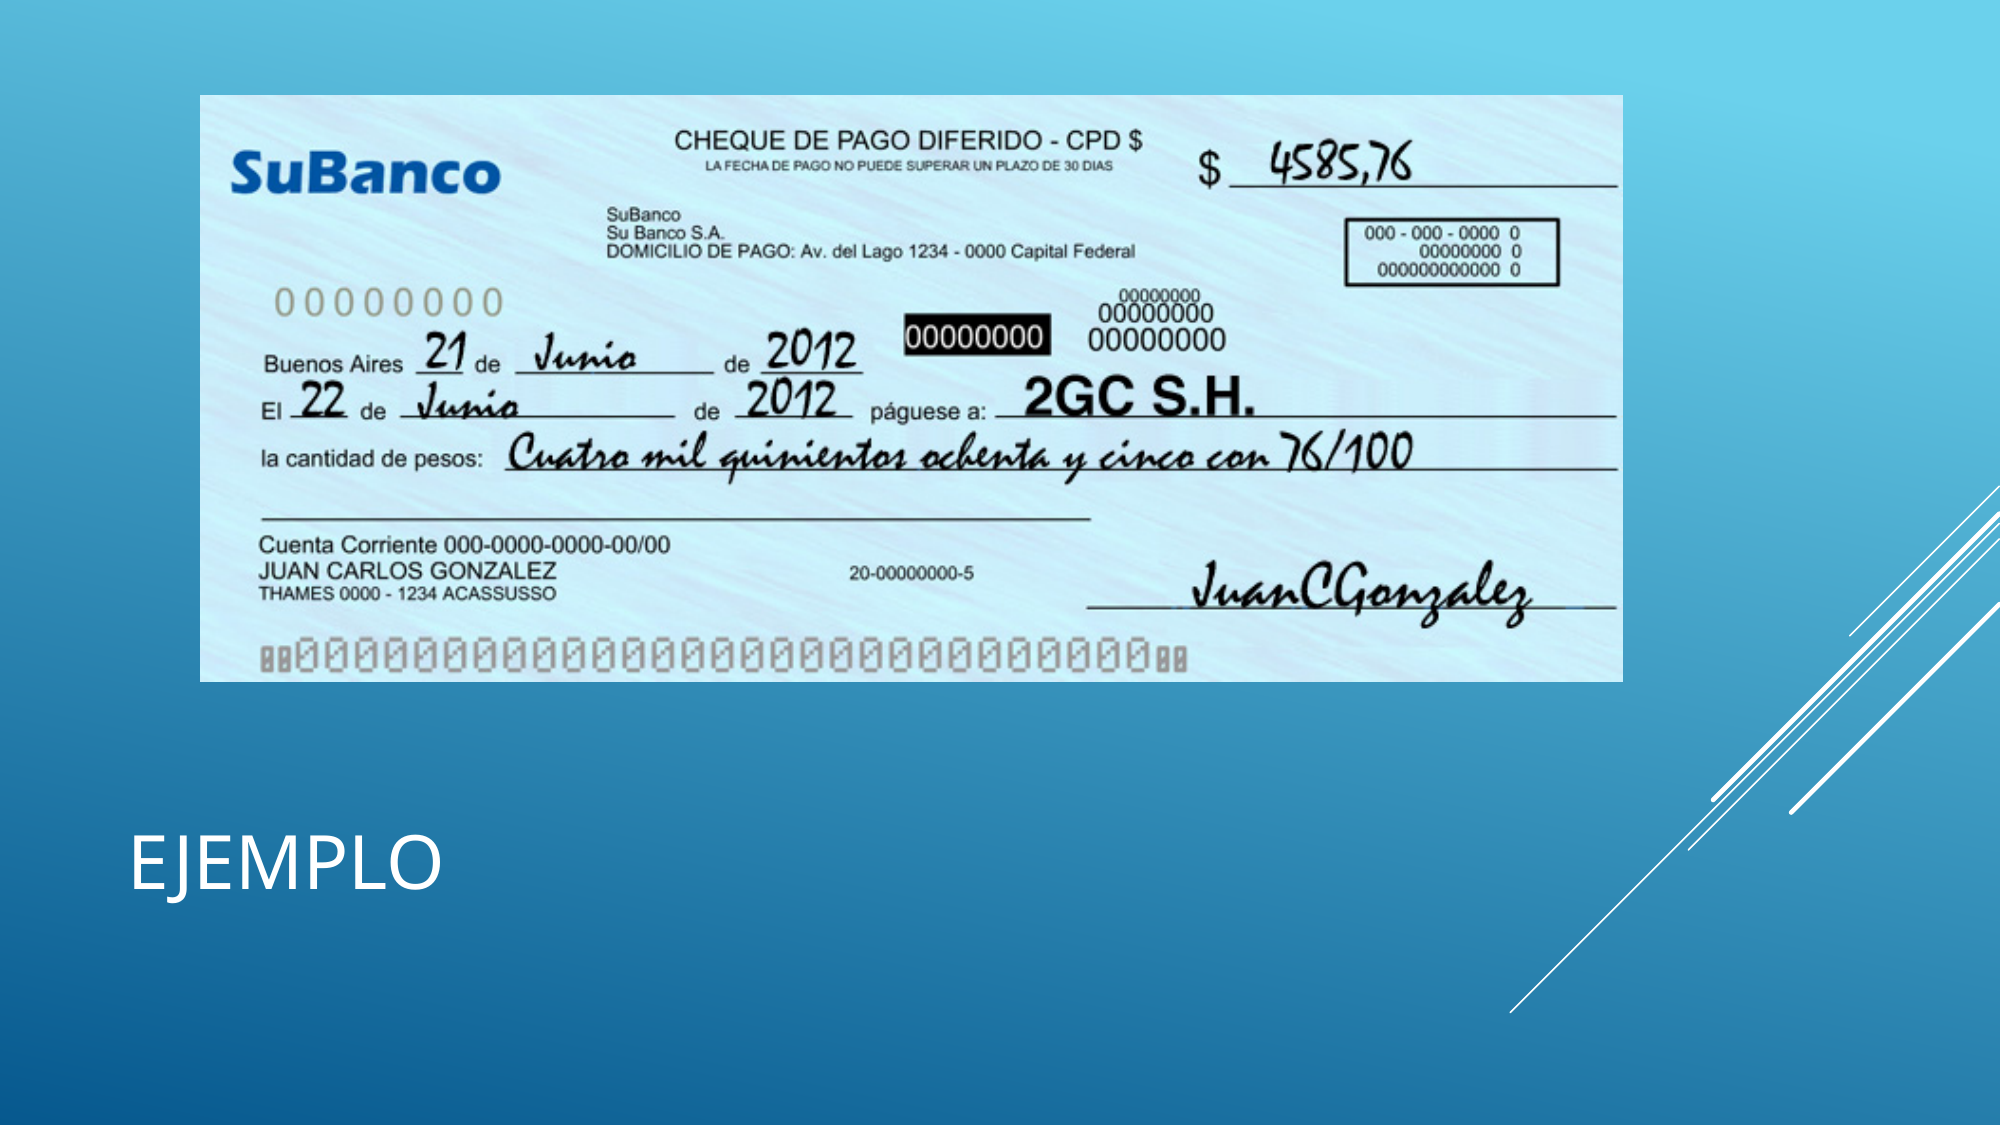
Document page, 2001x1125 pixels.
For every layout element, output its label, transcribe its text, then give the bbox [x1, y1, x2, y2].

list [199, 95, 1623, 683]
title ejemplo [112, 736, 1513, 984]
